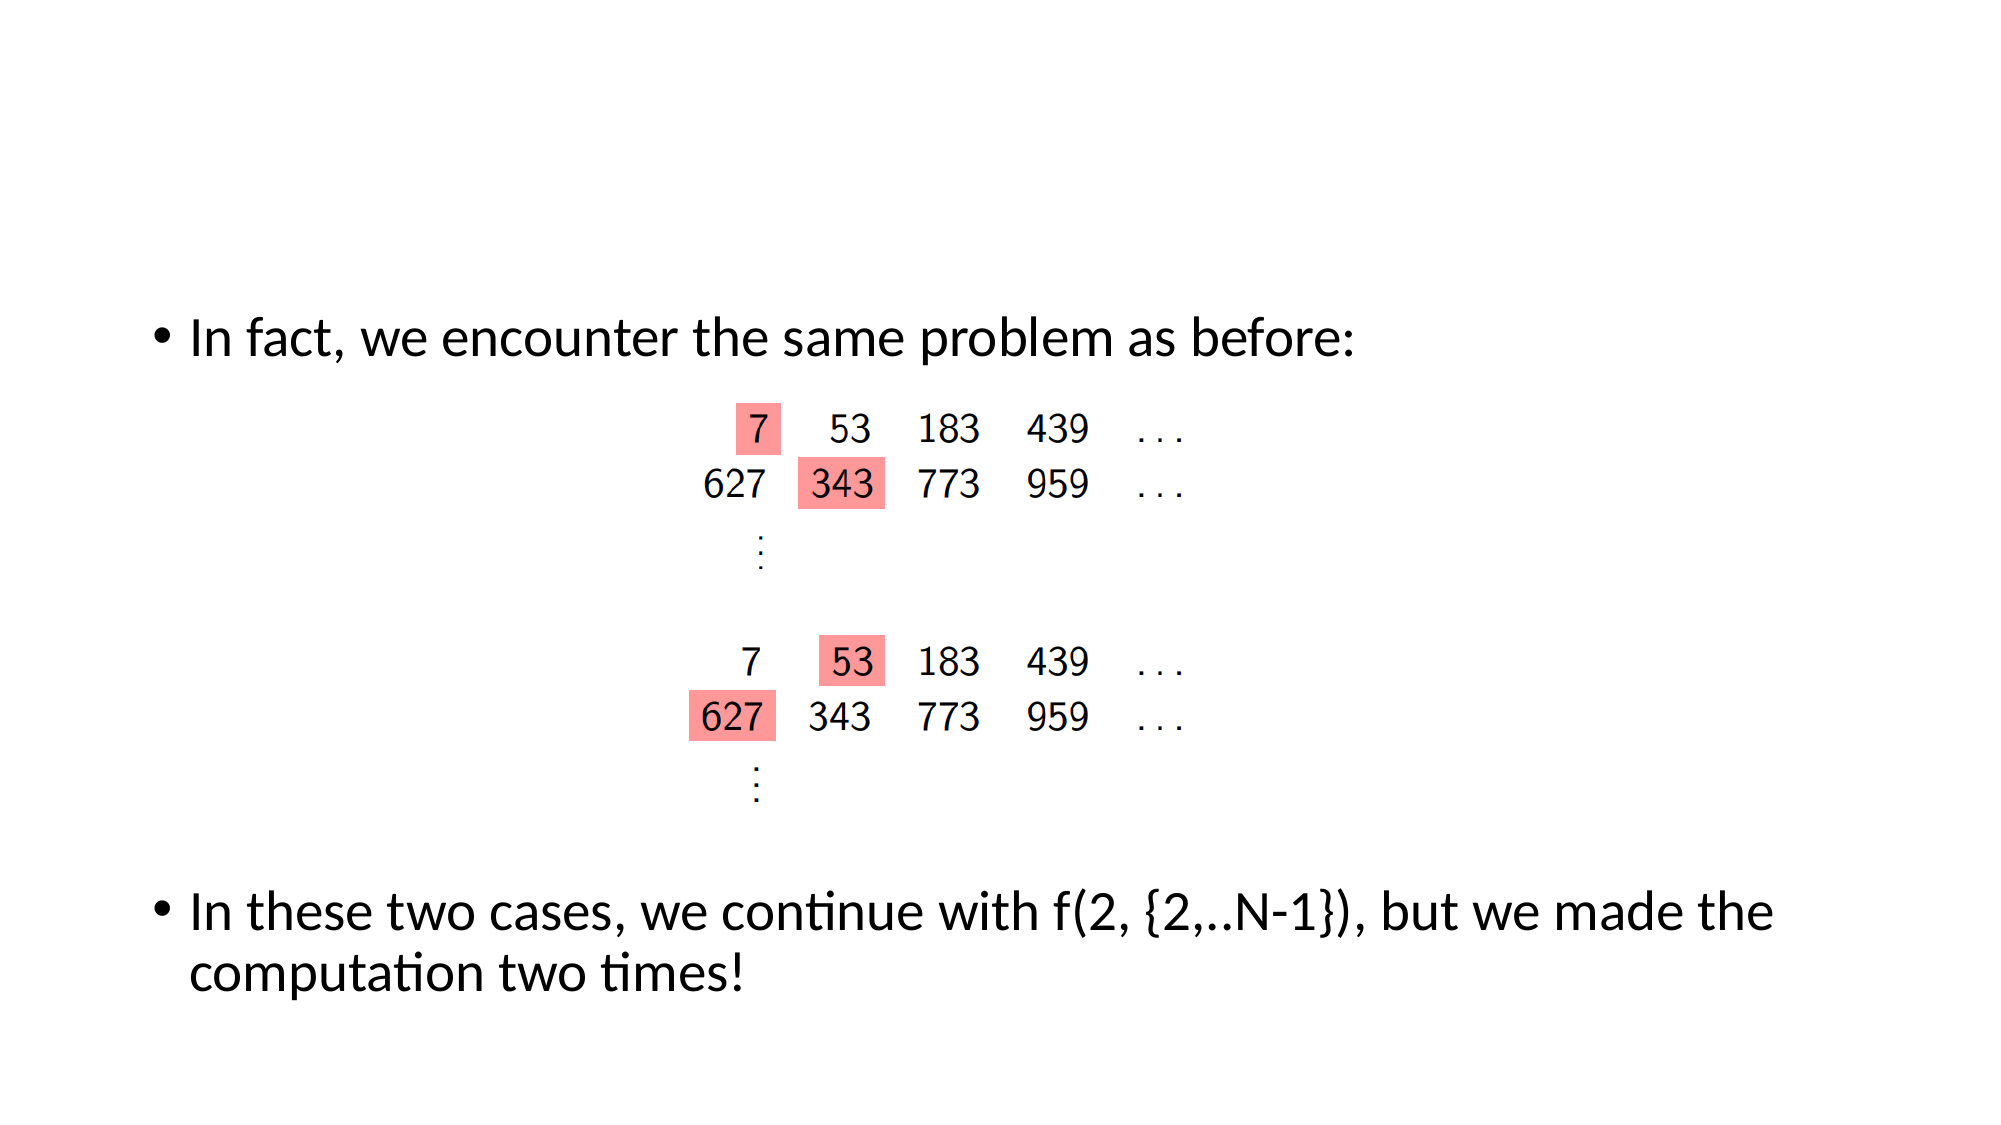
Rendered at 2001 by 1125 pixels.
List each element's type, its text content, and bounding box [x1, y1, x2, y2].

picture [646, 371, 1215, 820]
list In fact, we encounter the same problem as before: In these two cases, we continue with f(2, {2,..N-1}), but we made the computation two times! [137, 299, 1863, 1014]
